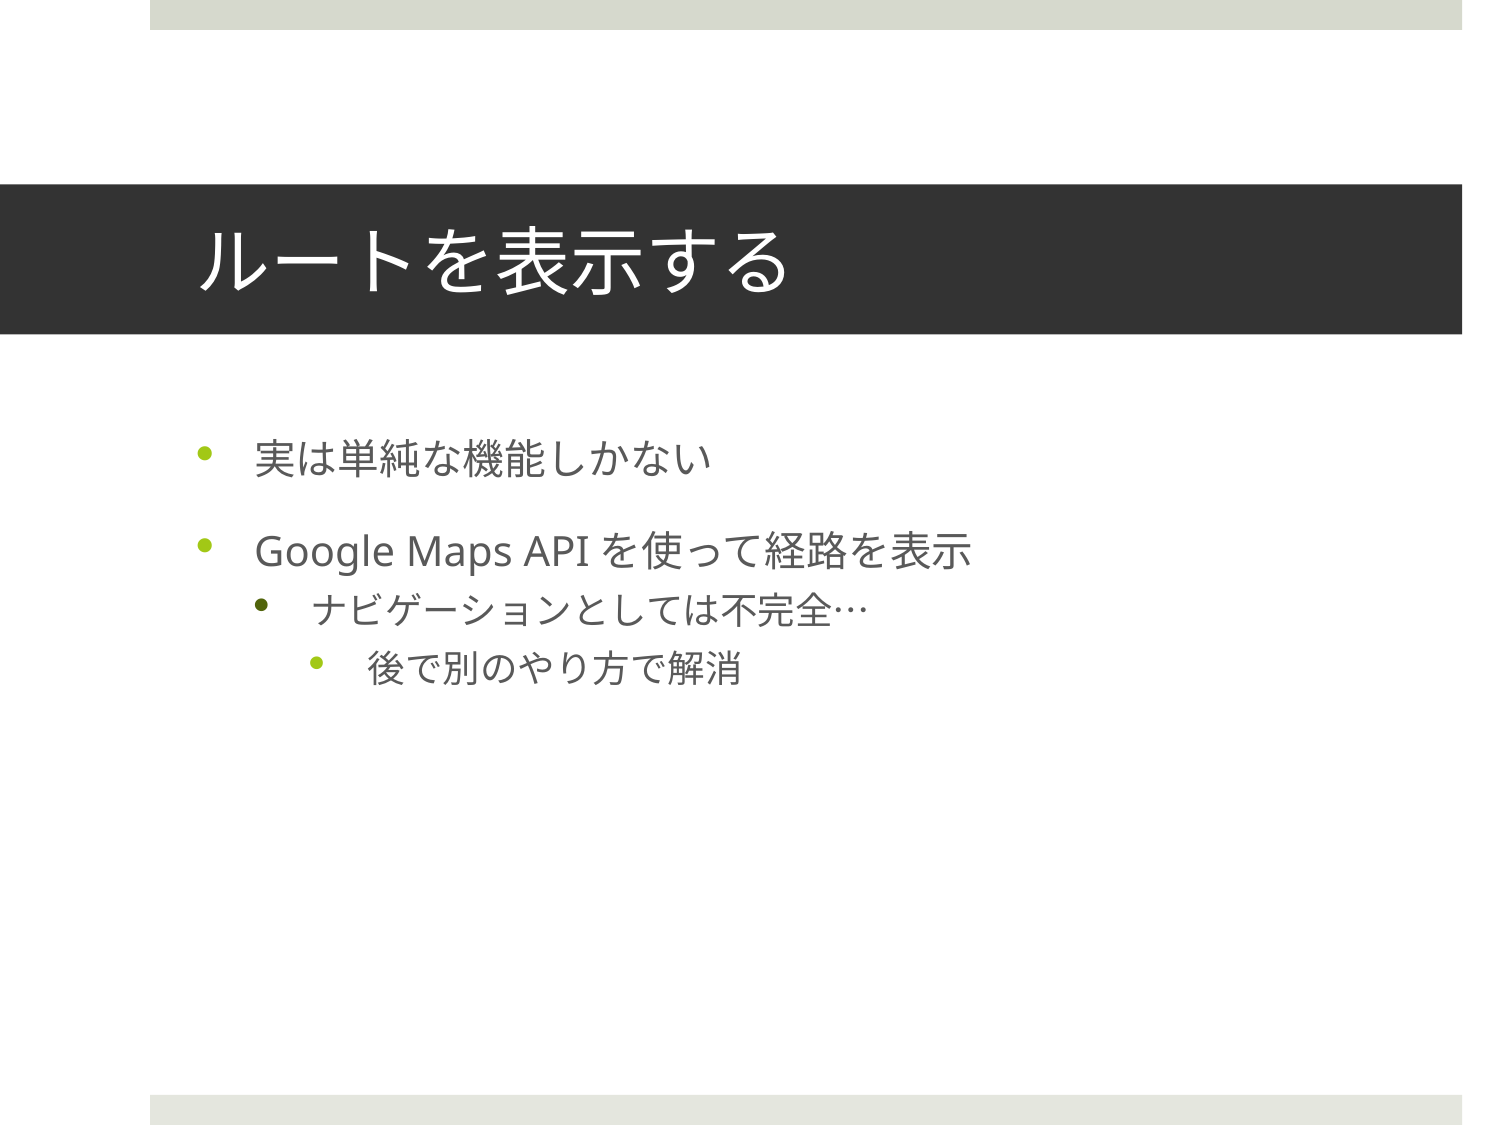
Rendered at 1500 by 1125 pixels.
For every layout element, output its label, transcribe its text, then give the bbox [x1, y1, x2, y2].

list 実は単純な機能しかない Google Maps APIを使って経路を表示 ナビゲーションとしては不完全… 後で別のやり方で解消 [182, 425, 1432, 1028]
title ルートを表示する [0, 184, 1463, 335]
